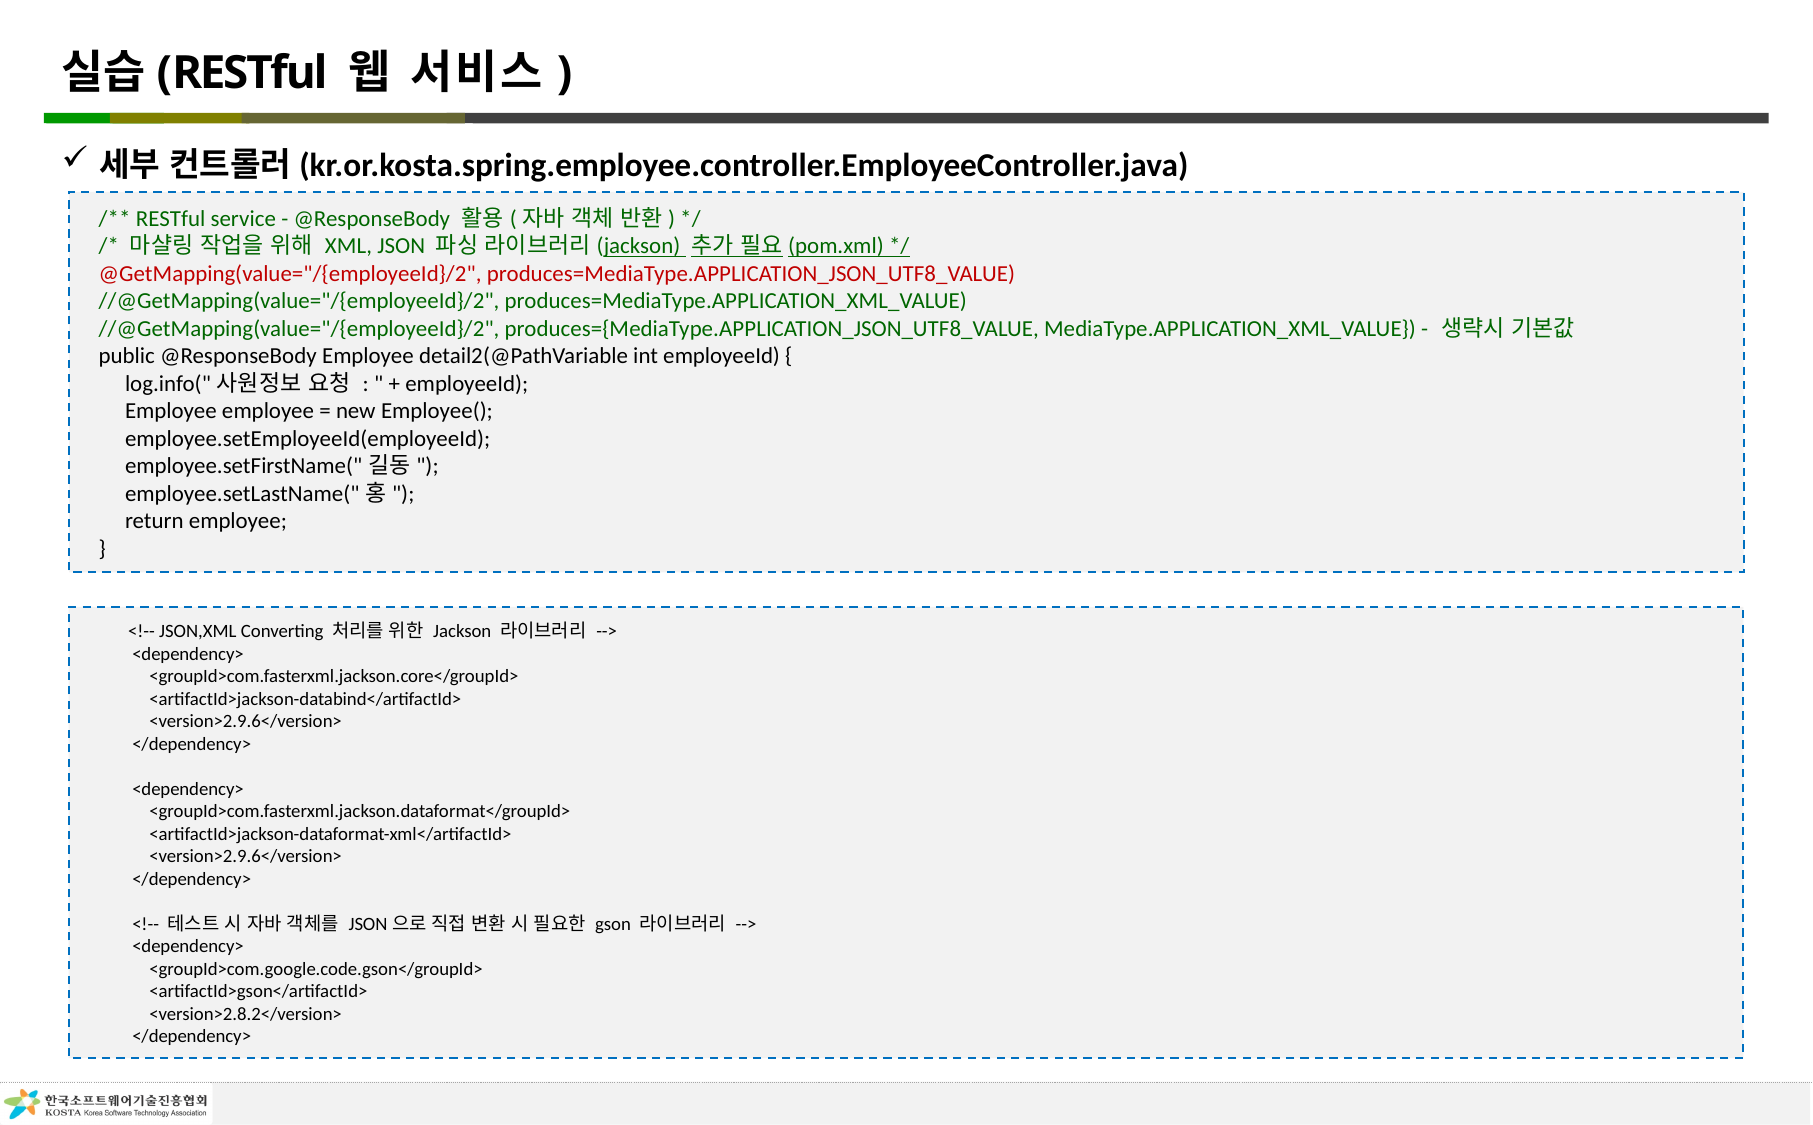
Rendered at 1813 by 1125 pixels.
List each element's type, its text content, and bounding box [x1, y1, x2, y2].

title 실습(RESTful 웹 서비스) [55, 36, 1556, 104]
text_box /** RESTful service - @ResponseBody 활용(자바 객체 반환) */ /* 마샬링 작업을 위해 XML, JSON 파싱 라이브러리(jackson) 추가 필요(pom.xml) */ @GetMapping(value="/{employeeId}/2", produces=MediaType.APPLICATION_JSON_UTF8_VALUE) //@GetMapping(value="/{employeeId}/2", produces=MediaType.APPLICATION_XML_VALUE) //@GetMapping(value="/{employeeId}/2", produces={MediaType.APPLICATION_JSON_UTF8_VALUE, MediaType.APPLICATION_XML_VALUE}) - 생략시 기본값 public @ResponseBody Employee detail2(@PathVariable int employeeId) { log.info("사원정보 요청 : " + employeeId); Employee employee = new Employee(); employee.setEmployeeId(employeeId); employee.setFirstName("길동"); employee.setLastName("홍"); return employee; } [69, 191, 1744, 573]
list 세부 컨트롤러(kr.or.kosta.spring.employee.controller.EmployeeController.java) [55, 137, 1746, 230]
picture [0, 1082, 213, 1125]
text_box <!-- JSON,XML Converting 처리를 위한 Jackson 라이브러리 --> <dependency> <groupId>com.fasterxml.jackson.core</groupId> <artifactId>jackson-databind</artifactId> <version>2.9.6</version> </dependency> <dependency> <groupId>com.fasterxml.jackson.dataformat</groupId> <artifactId>jackson-dataformat-xml</artifactId> <version>2.9.6</version> </dependency> <!-- 테스트 시 자바 객체를 JSON으로 직접 변환 시 필요한 gson 라이브러리 --> <dependency> <groupId>com.google.code.gson</groupId> <artifactId>gson</artifactId> <version>2.8.2</version> </dependency> [68, 606, 1744, 1059]
